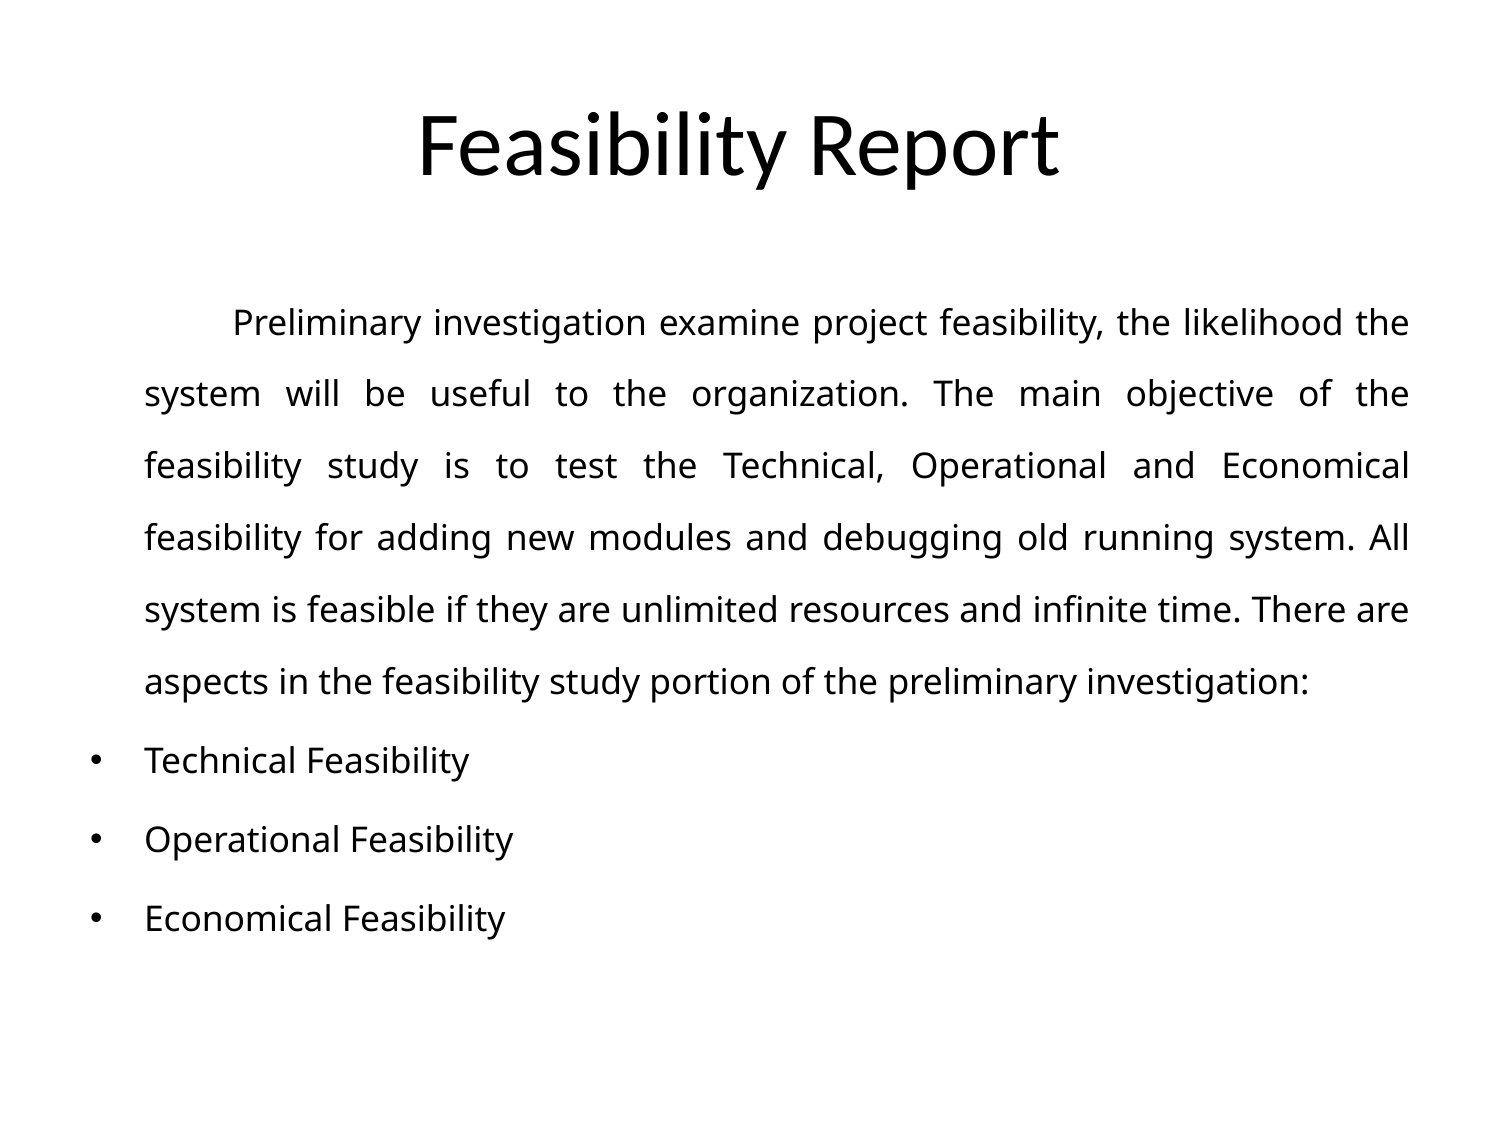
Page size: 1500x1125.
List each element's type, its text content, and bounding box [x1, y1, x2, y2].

title Feasibility Report [75, 45, 1425, 233]
list Preliminary investigation examine project feasibility, the likelihood the system will be useful to the organization. The main objective of the feasibility study is to test the Technical, Operational and Economical feasibility for adding new modules and debugging old running system. All system is feasible if they are unlimited resources and infinite time. There are aspects in the feasibility study portion of the preliminary investigation: Technical Feasibility Operational Feasibility Economical Feasibility [75, 262, 1425, 1005]
